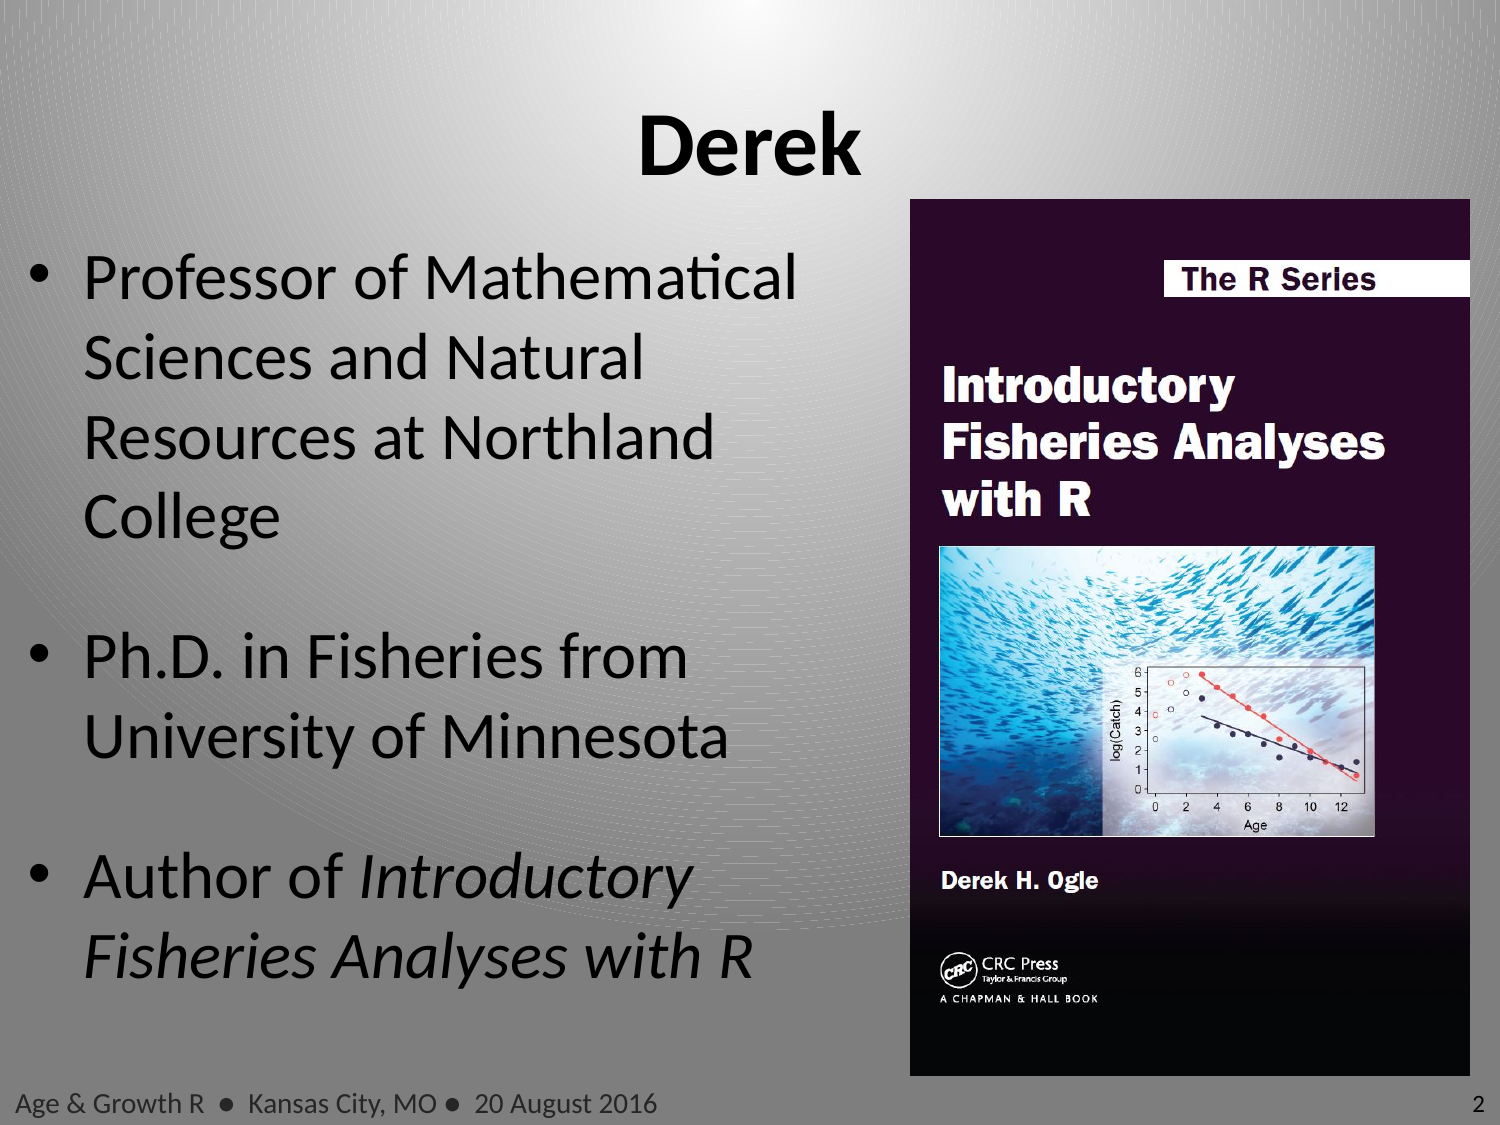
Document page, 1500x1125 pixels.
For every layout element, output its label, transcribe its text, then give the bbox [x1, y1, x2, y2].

picture [910, 199, 1471, 1076]
footer Age & Growth R ● Kansas City, MO ● 20 August 2016 [0, 1078, 813, 1125]
slide_number 2 [1149, 1080, 1500, 1125]
title Derek [75, 45, 1425, 233]
list Professor of Mathematical Sciences and Natural Resources at Northland College Ph.D. in Fisheries from University of Minnesota Author of Introductory Fisheries Analyses with R [12, 224, 900, 1050]
